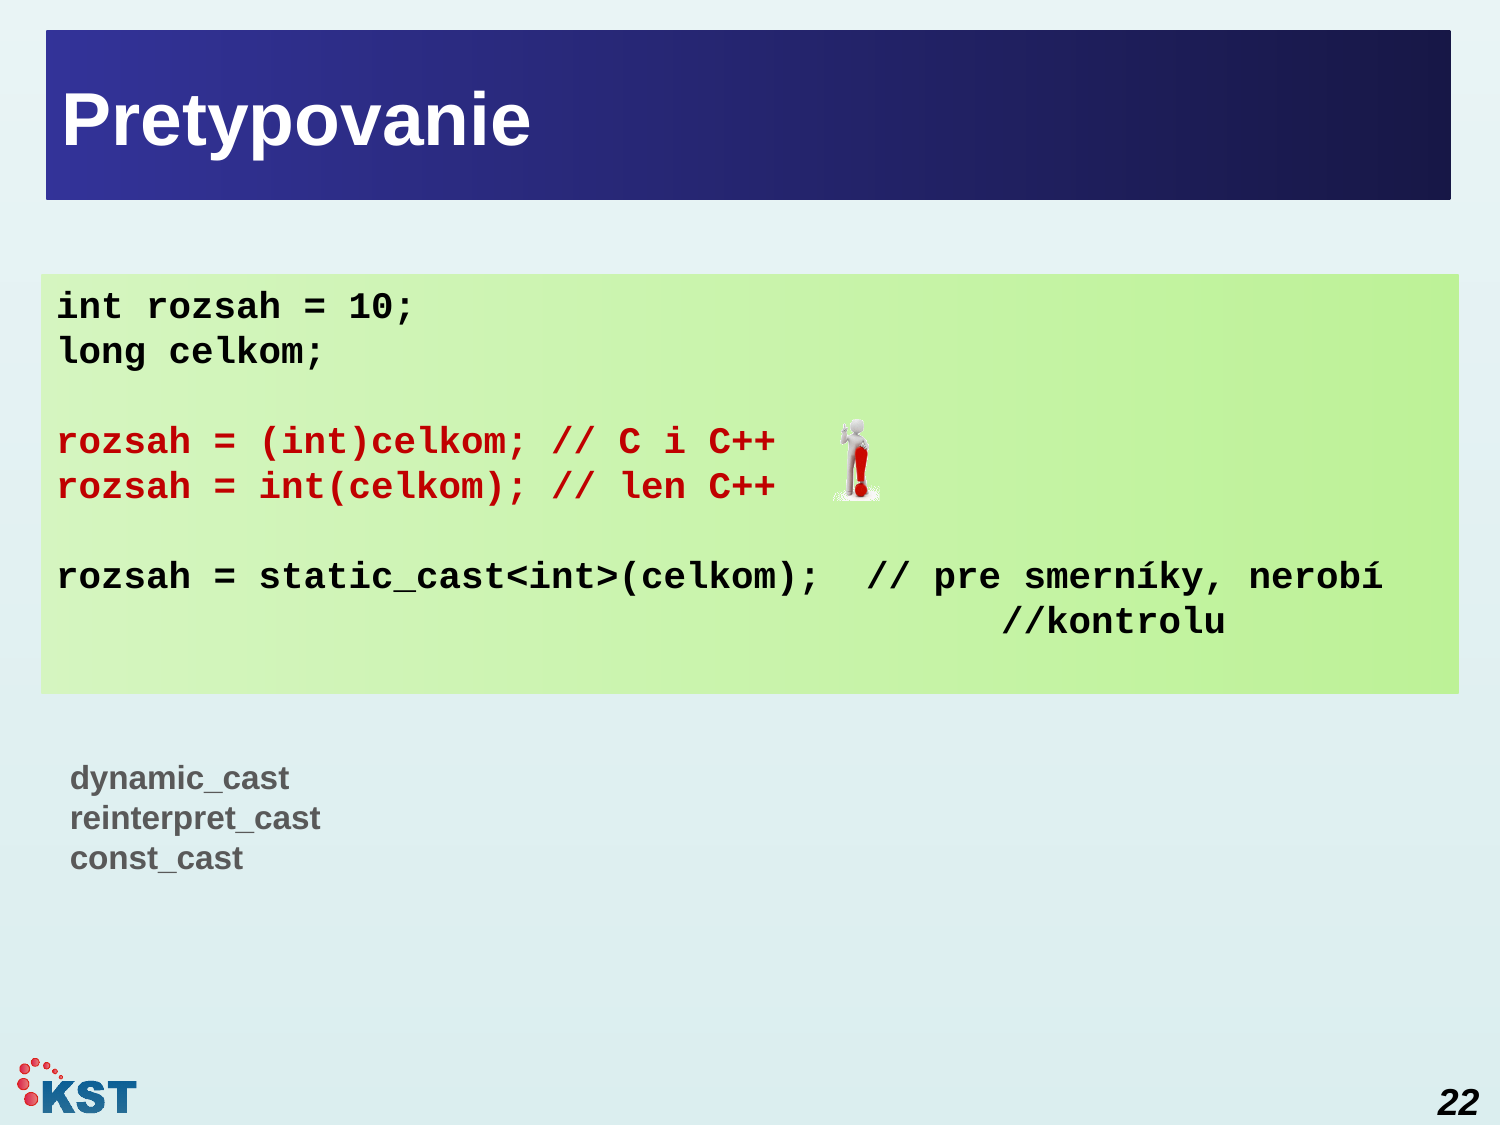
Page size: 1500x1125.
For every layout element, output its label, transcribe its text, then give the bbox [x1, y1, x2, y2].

picture [17, 1058, 140, 1118]
text_box dynamic_cast reinterpret_cast const_cast [54, 749, 336, 884]
text_box int rozsah = 10; long celkom; rozsah = (int)celkom; // C i C++ rozsah = int(celkom); // len C++ rozsah = static_cast<int>(celkom); // pre smerníky, nerobí //kontrolu [41, 274, 1459, 694]
picture [832, 408, 881, 504]
slide_number 22 [1413, 1070, 1495, 1118]
title Pretypovanie [46, 30, 1451, 200]
